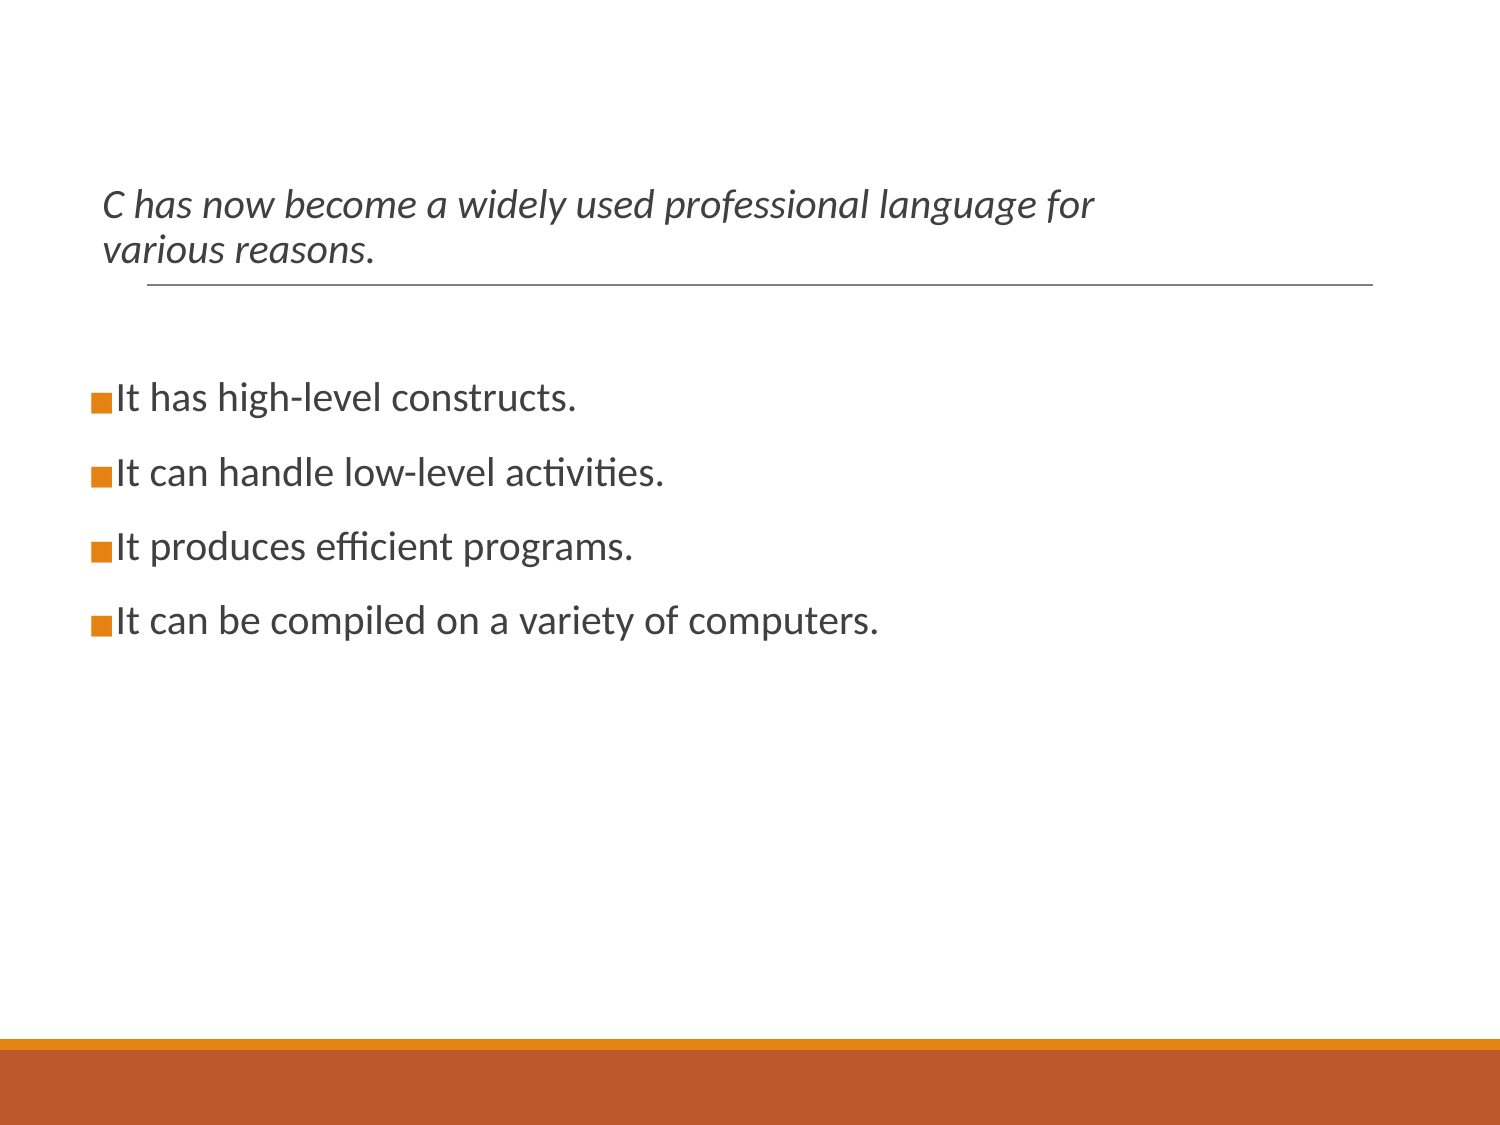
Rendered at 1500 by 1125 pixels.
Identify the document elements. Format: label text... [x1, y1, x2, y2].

list C has now become a widely used professional language for various reasons. It has high-level constructs. It can handle low-level activities. It produces efficient programs. It can be compiled on a variety of computers. [87, 174, 1150, 918]
